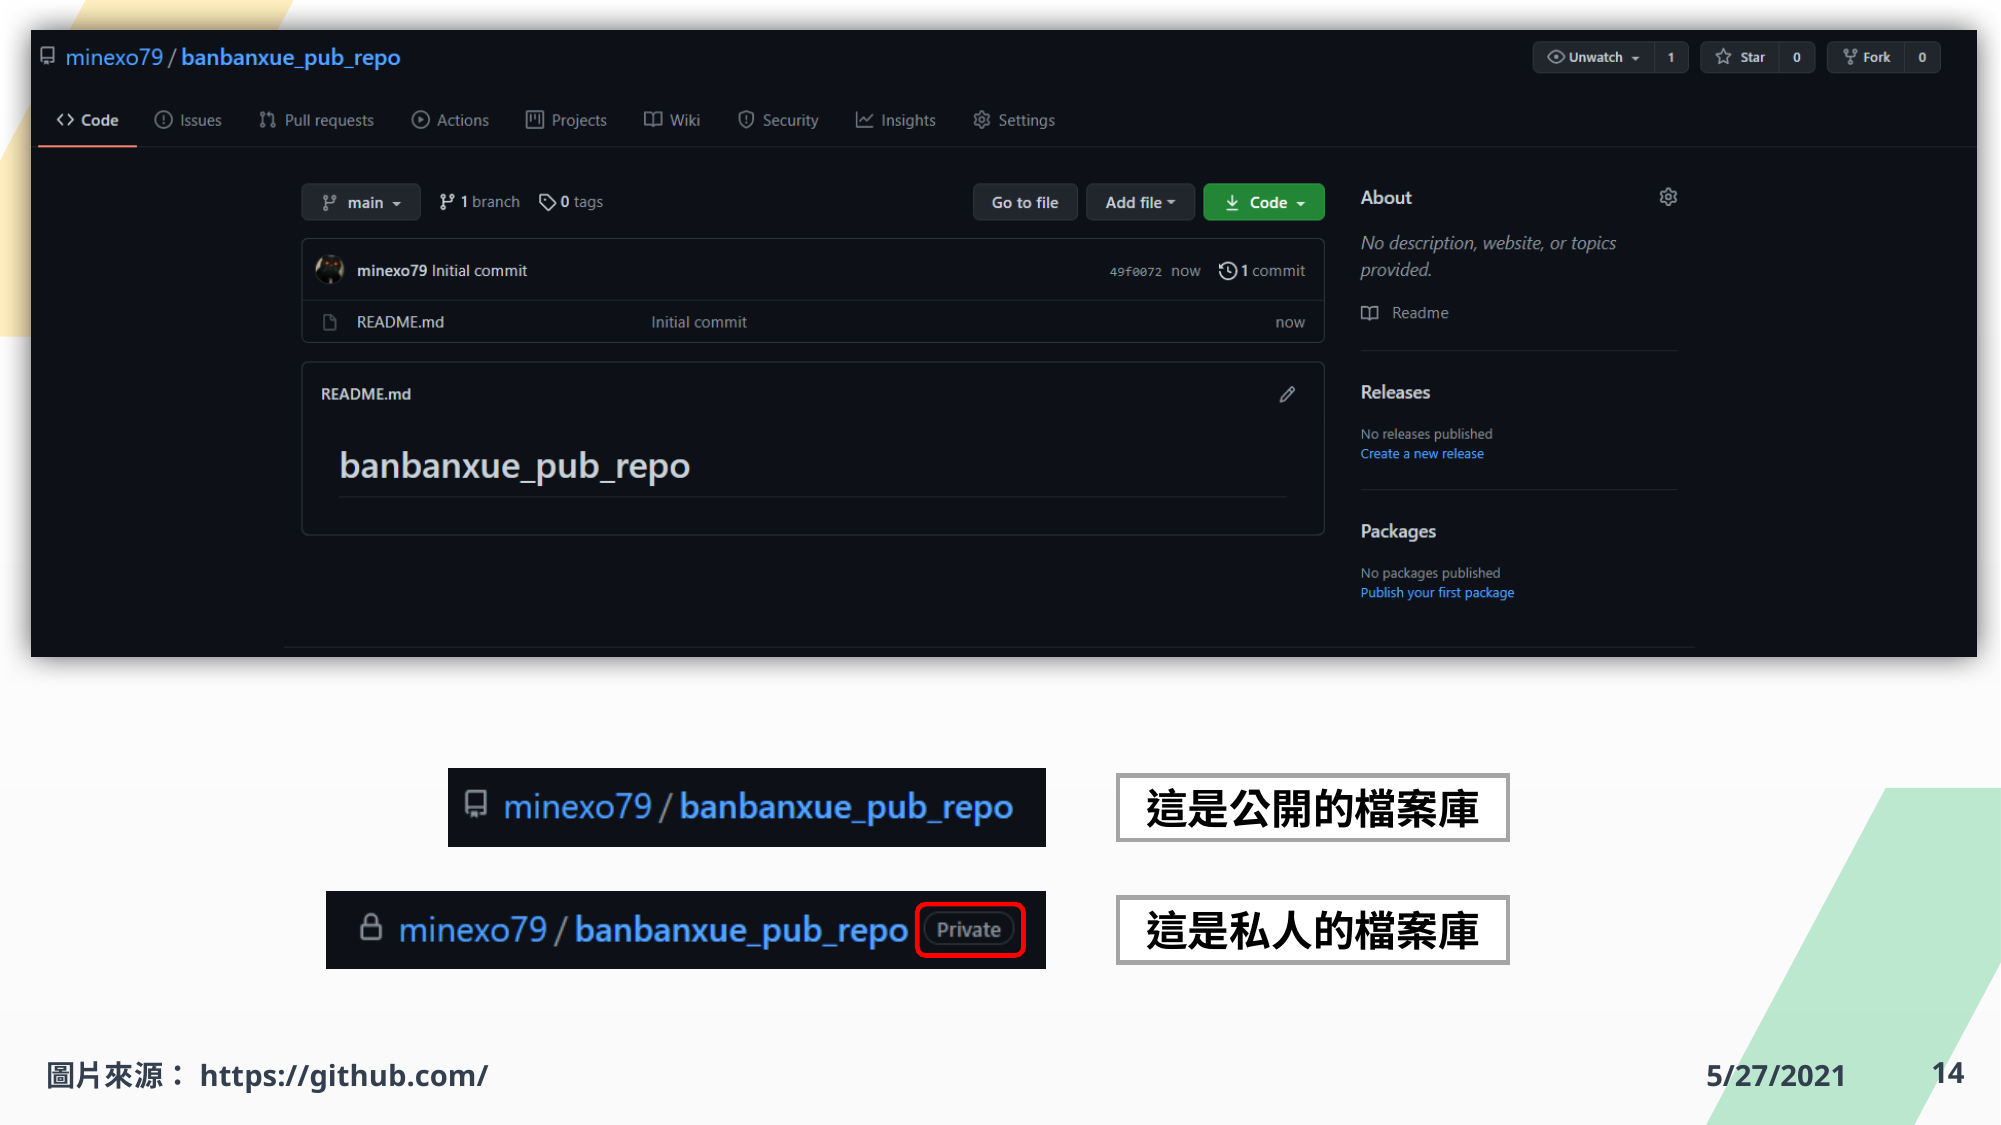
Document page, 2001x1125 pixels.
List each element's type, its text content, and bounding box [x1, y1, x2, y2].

slide_number 14 [1897, 1044, 1980, 1105]
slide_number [1673, 1044, 1863, 1105]
text_box 這是私人的檔案庫 [1117, 896, 1509, 963]
picture [448, 768, 1046, 847]
footer 圖片來源：https://github.com/ [31, 1044, 1639, 1105]
picture [326, 891, 1046, 969]
text_box 這是公開的檔案庫 [1117, 774, 1509, 841]
picture [31, 30, 1977, 657]
